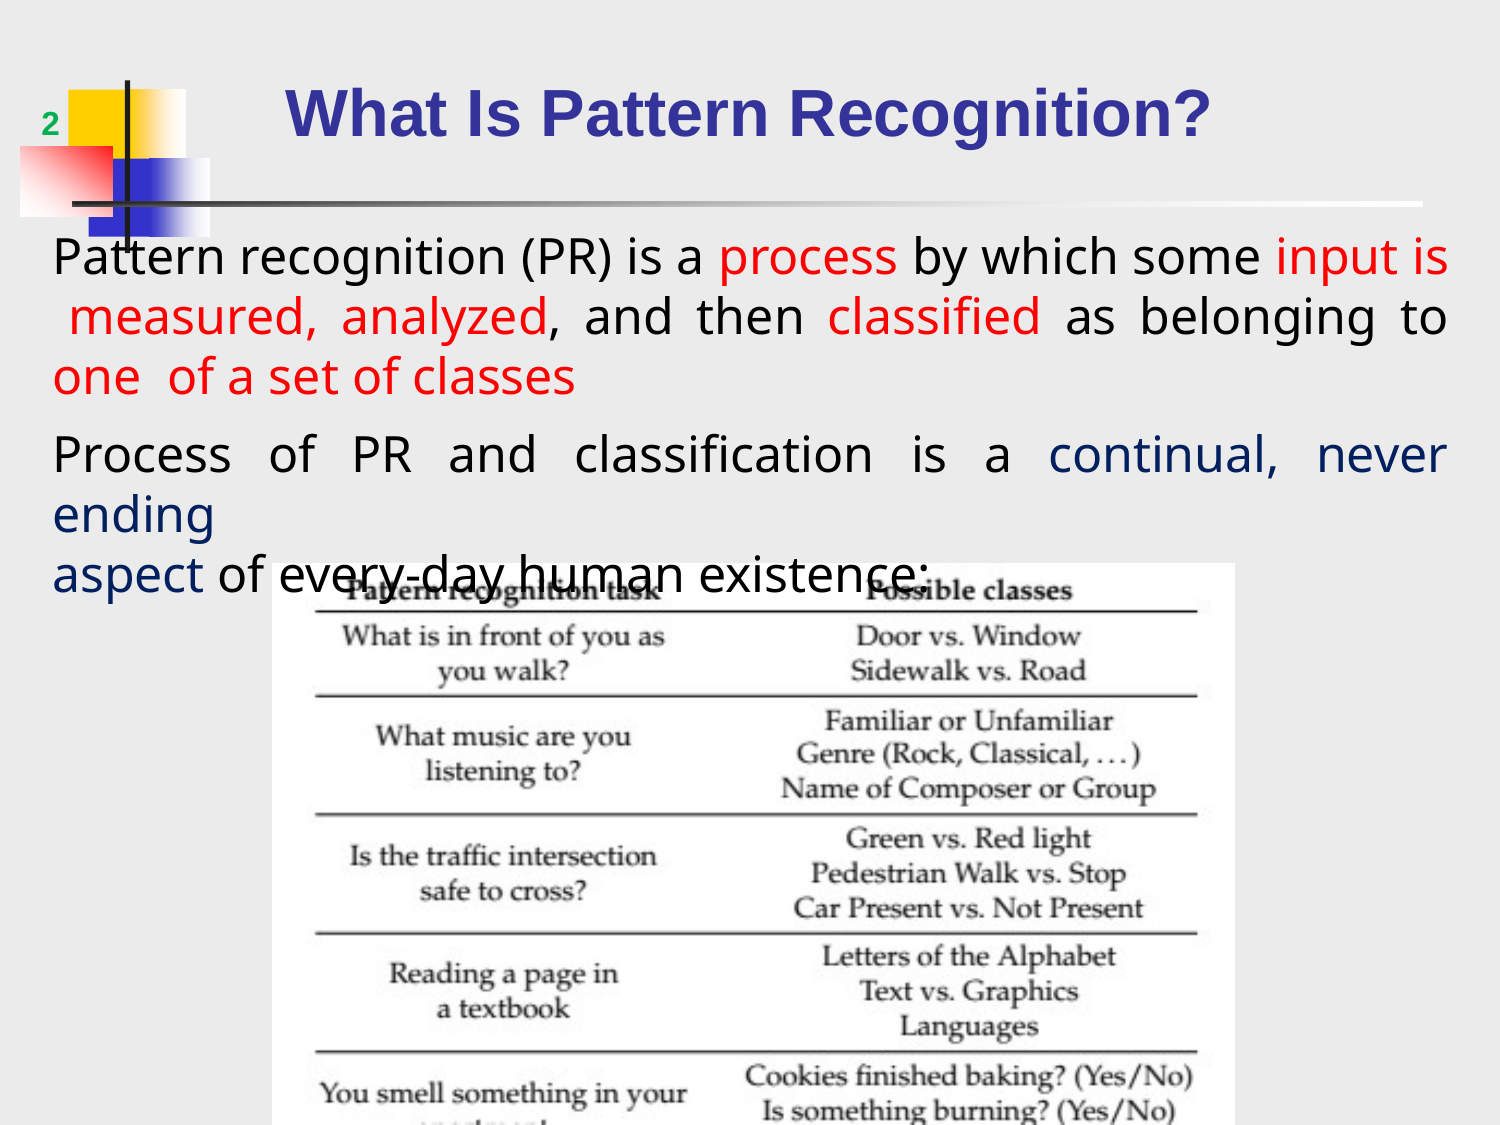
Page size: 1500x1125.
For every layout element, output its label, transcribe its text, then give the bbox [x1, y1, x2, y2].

title What Is Pattern Recognition? [283, 67, 1217, 222]
picture [1217, 201, 1423, 207]
picture [20, 89, 283, 222]
picture [271, 563, 1235, 1125]
text_box Pattern recognition (PR) is a process by which some input is measured, analyzed, and then classified as belonging to one of a set of classes Process of PR and classification is a continual, never ending aspect of every-day human existence: [50, 222, 1450, 603]
text_box 2 [39, 99, 62, 142]
